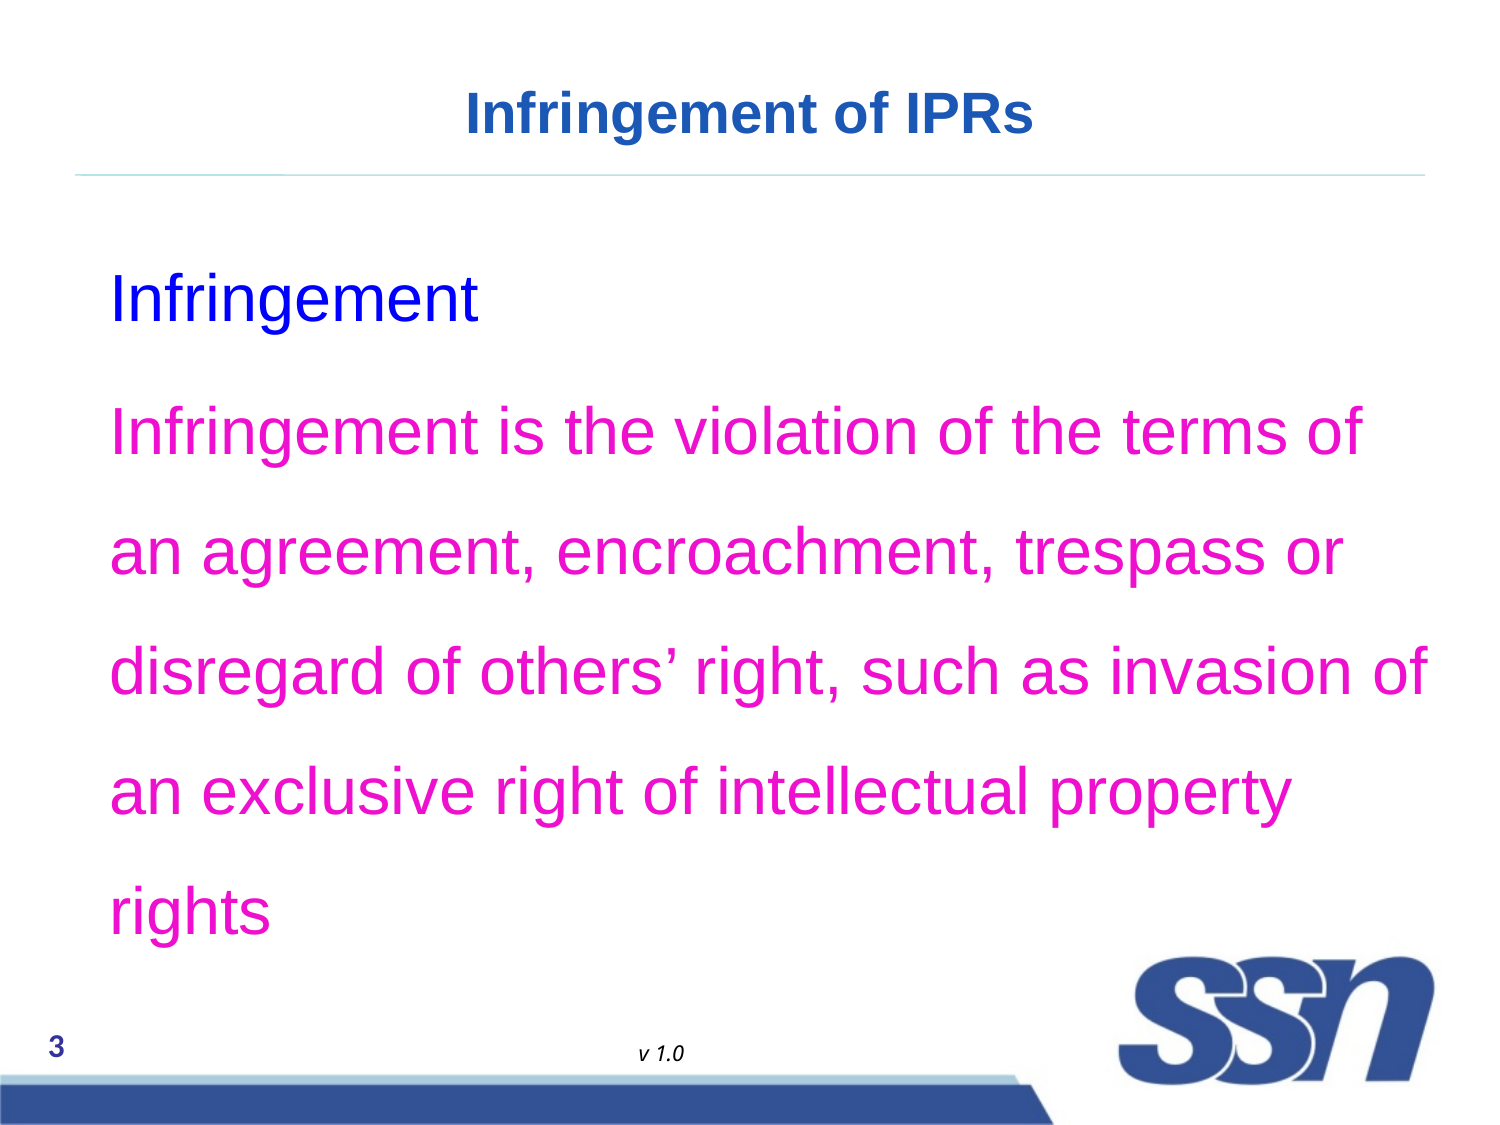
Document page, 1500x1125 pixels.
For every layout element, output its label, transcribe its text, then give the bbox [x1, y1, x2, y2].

picture [0, 913, 1500, 1125]
title Infringement of IPRs [75, 45, 1425, 175]
list Infringement Infringement is the violation of the terms of an agreement, encroachment, trespass or disregard of others’ right, such as invasion of an exclusive right of intellectual property rights [94, 207, 1445, 1013]
